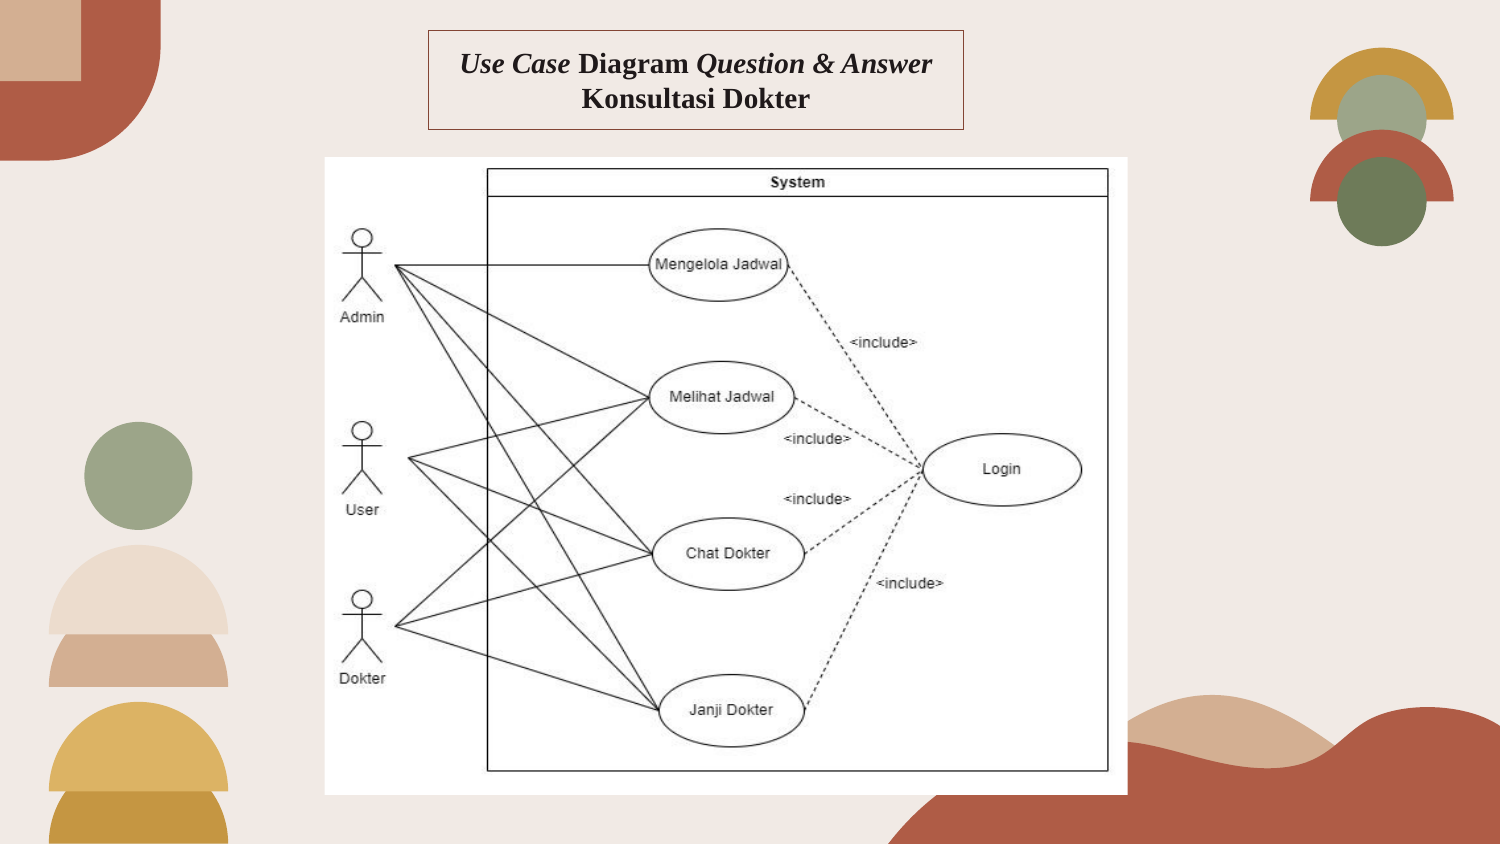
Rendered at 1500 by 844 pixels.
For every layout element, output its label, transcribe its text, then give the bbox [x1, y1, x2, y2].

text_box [1282, 75, 1482, 220]
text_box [48, 421, 229, 687]
text_box Use Case Diagram Question & Answer Konsultasi Dokter [428, 30, 964, 130]
picture [324, 156, 1128, 795]
